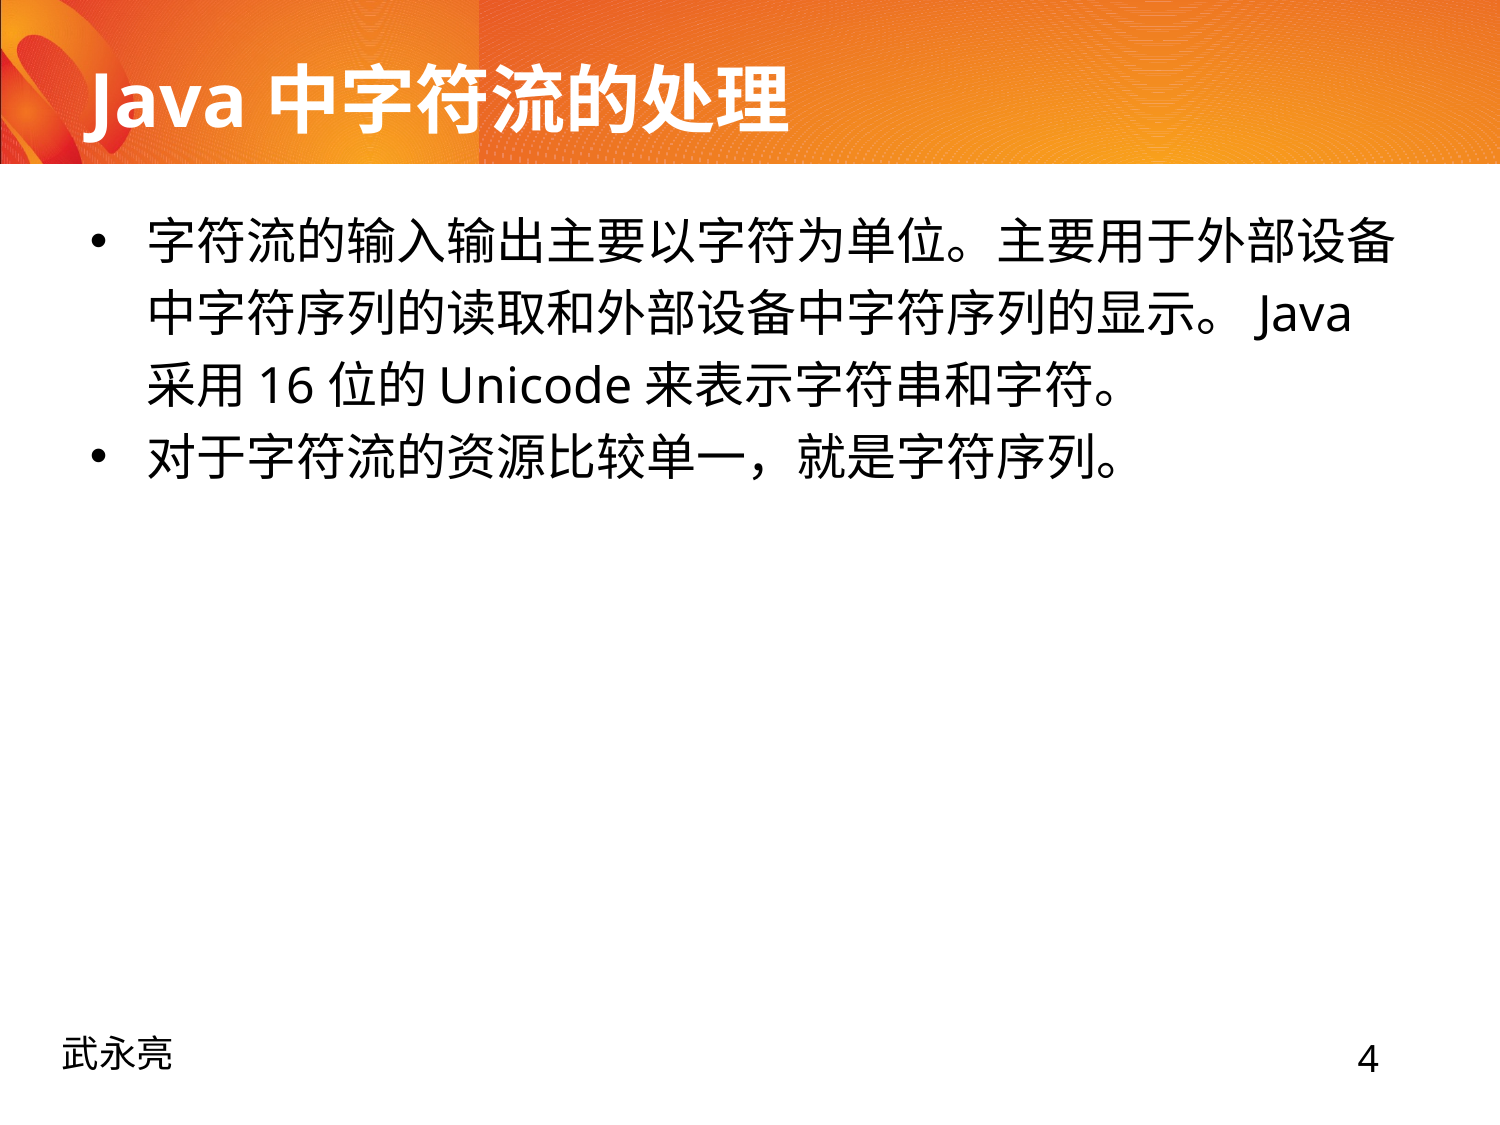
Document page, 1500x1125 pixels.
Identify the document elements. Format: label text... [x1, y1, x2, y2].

title Java中字符流的处理 [75, 45, 1425, 167]
picture [0, 0, 1500, 164]
list 字符流的输入输出主要以字符为单位。主要用于外部设备中字符序列的读取和外部设备中字符序列的显示。Java采用16位的Unicode来表示字符串和字符。 对于字符流的资源比较单一，就是字符序列。 [75, 190, 1425, 1005]
